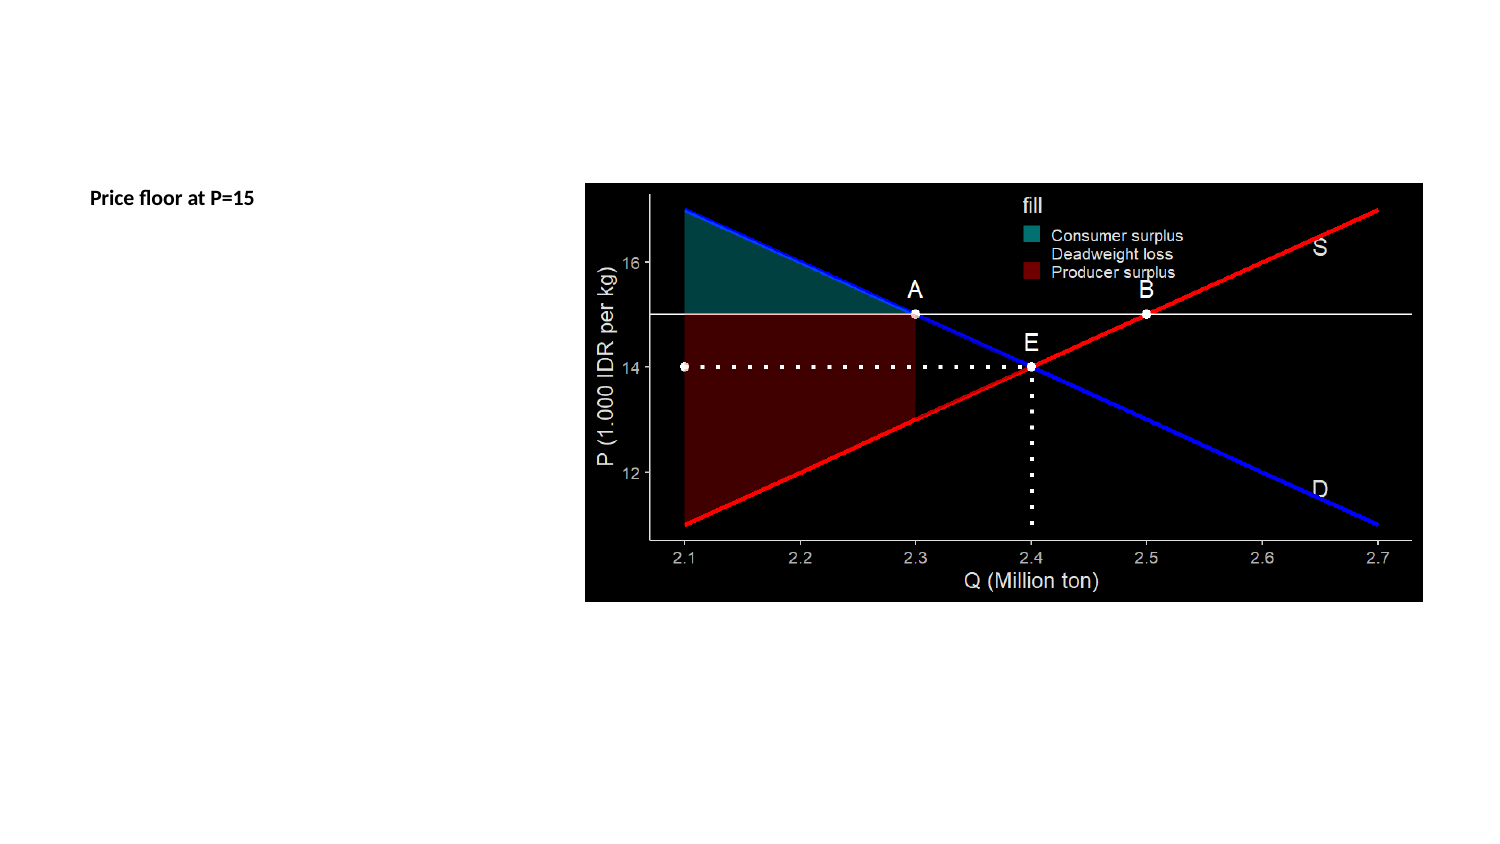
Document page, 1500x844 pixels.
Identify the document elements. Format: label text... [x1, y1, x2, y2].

list Price floor at P=15 [75, 176, 569, 754]
picture [585, 183, 1424, 603]
